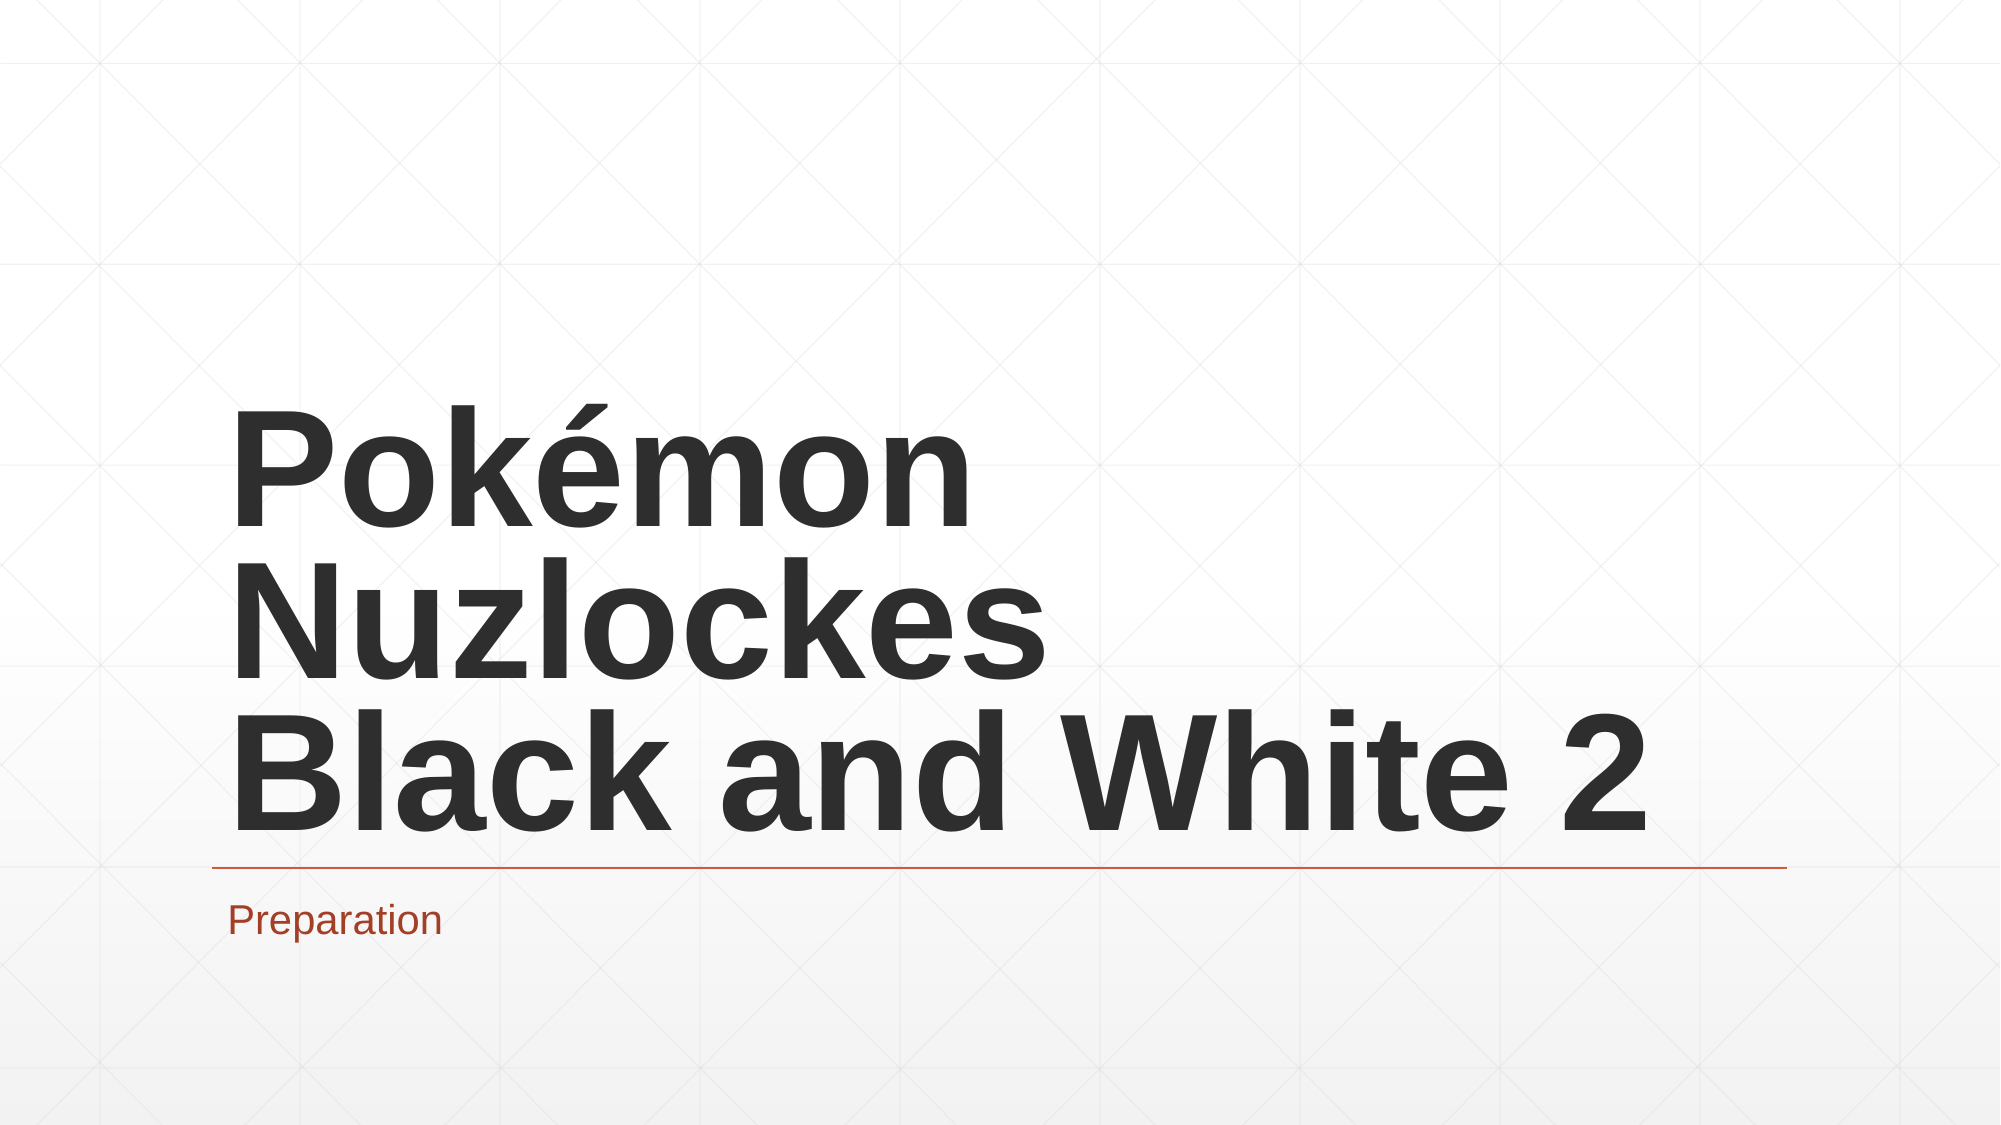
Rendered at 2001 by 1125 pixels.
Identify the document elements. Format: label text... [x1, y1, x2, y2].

subtitle Preparation [212, 891, 1788, 967]
title Pokémon Nuzlockes Black and White 2 [212, 313, 1788, 869]
